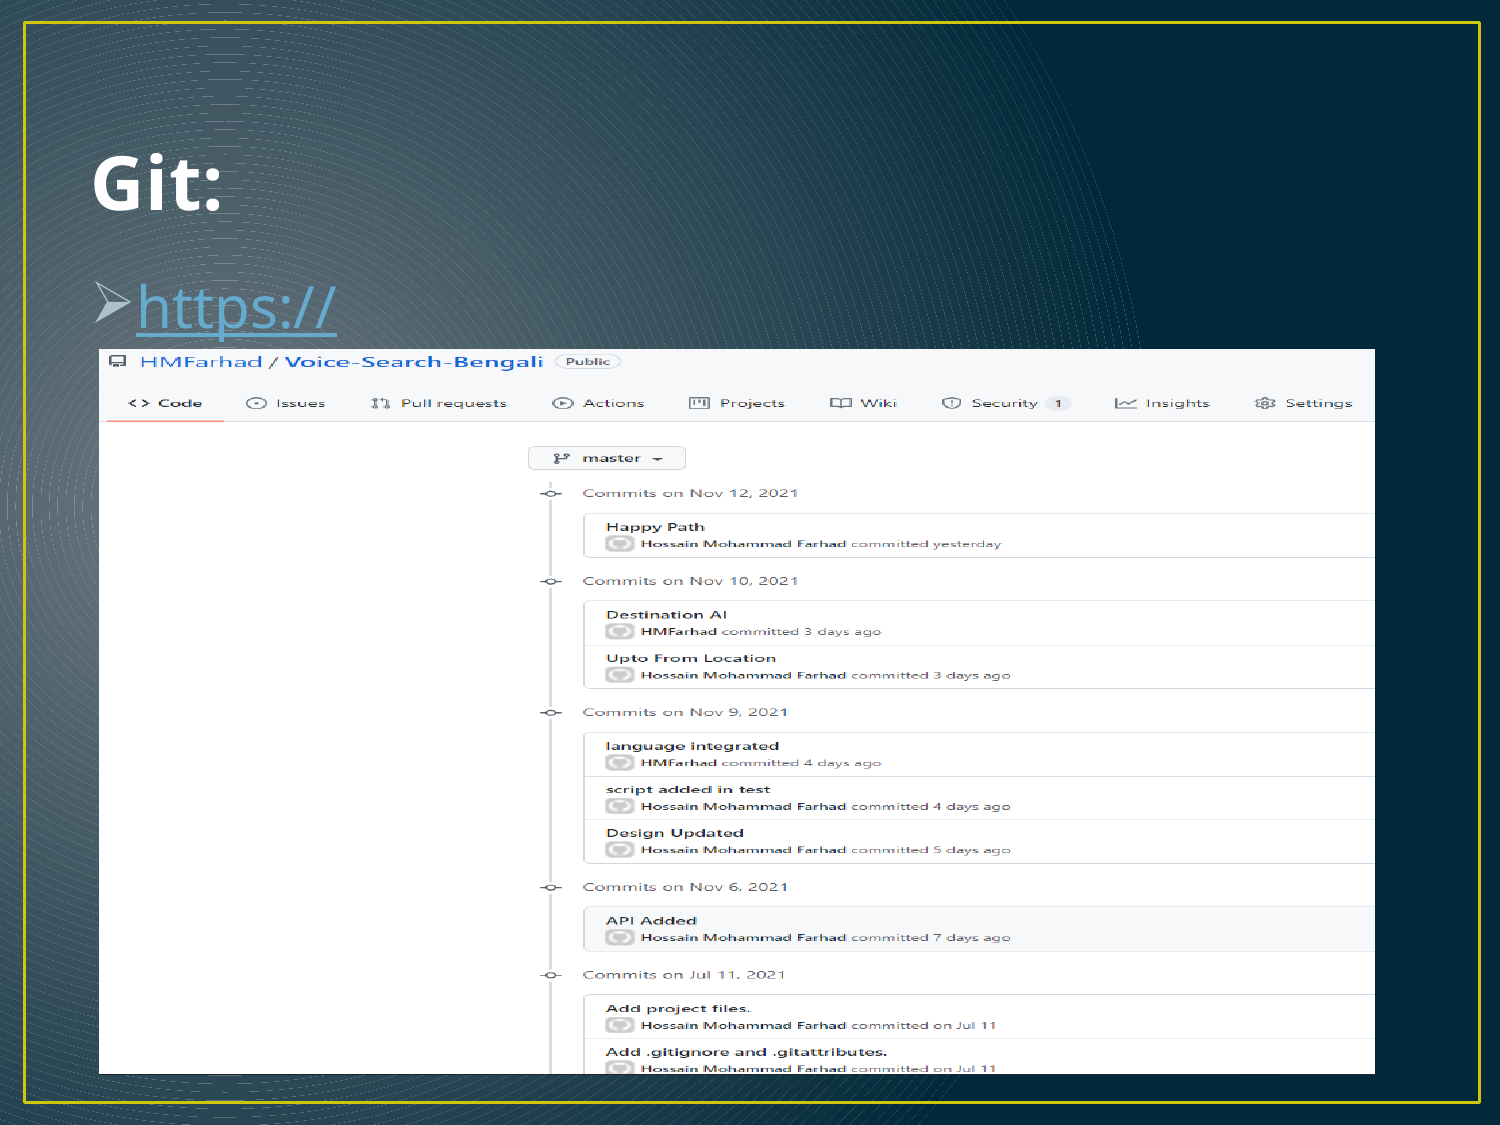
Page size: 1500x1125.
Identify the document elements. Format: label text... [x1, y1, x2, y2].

list https://github.com/HMFarhad/Voice-Search-Bengali [75, 262, 1425, 1005]
picture [906, 1081, 921, 1090]
title Git: [75, 45, 1425, 233]
picture [99, 349, 1374, 1076]
